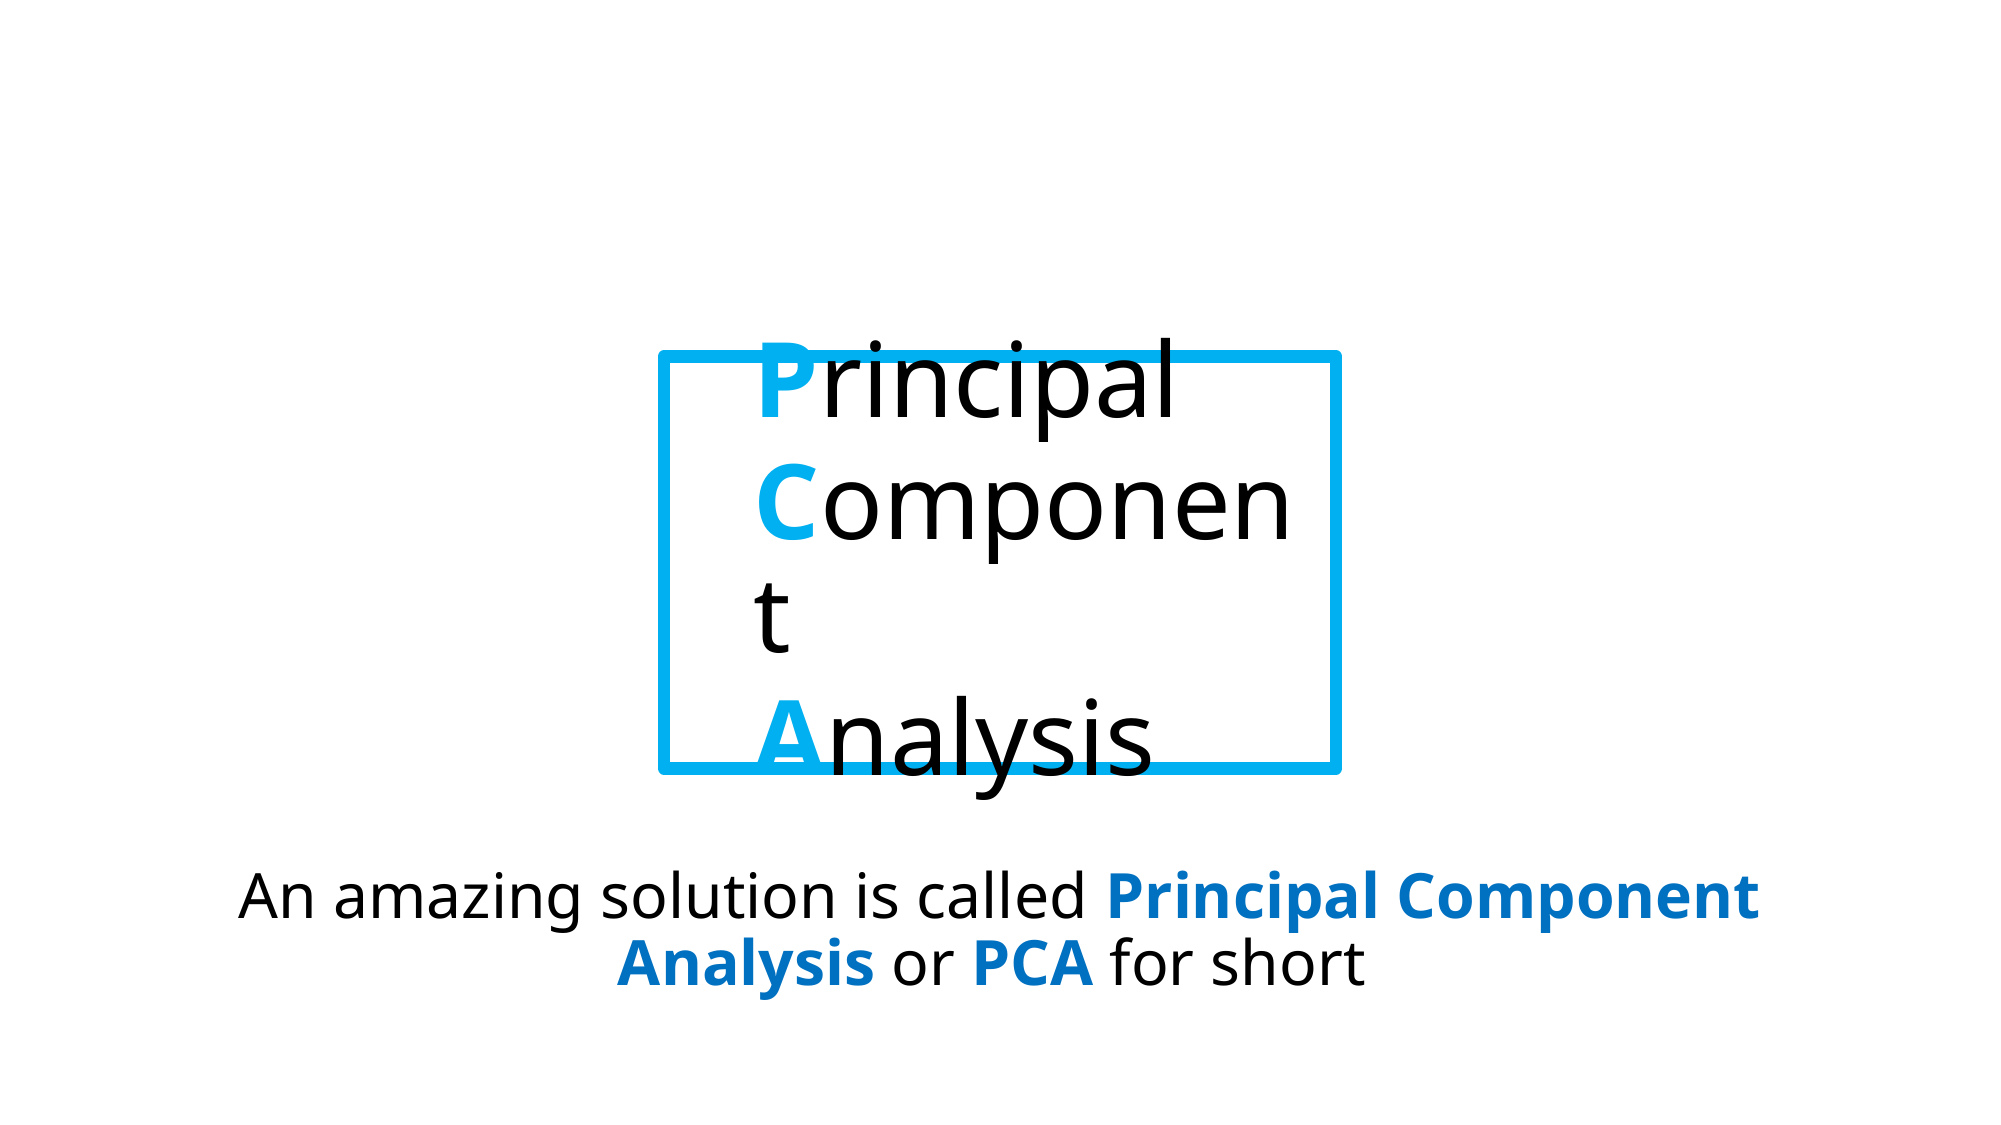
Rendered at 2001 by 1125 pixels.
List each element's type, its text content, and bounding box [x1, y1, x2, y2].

text_box Principal Component Analysis [663, 356, 1337, 769]
text_box An amazing solution is called Principal Component Analysis or PCA for short [133, 821, 1867, 1042]
